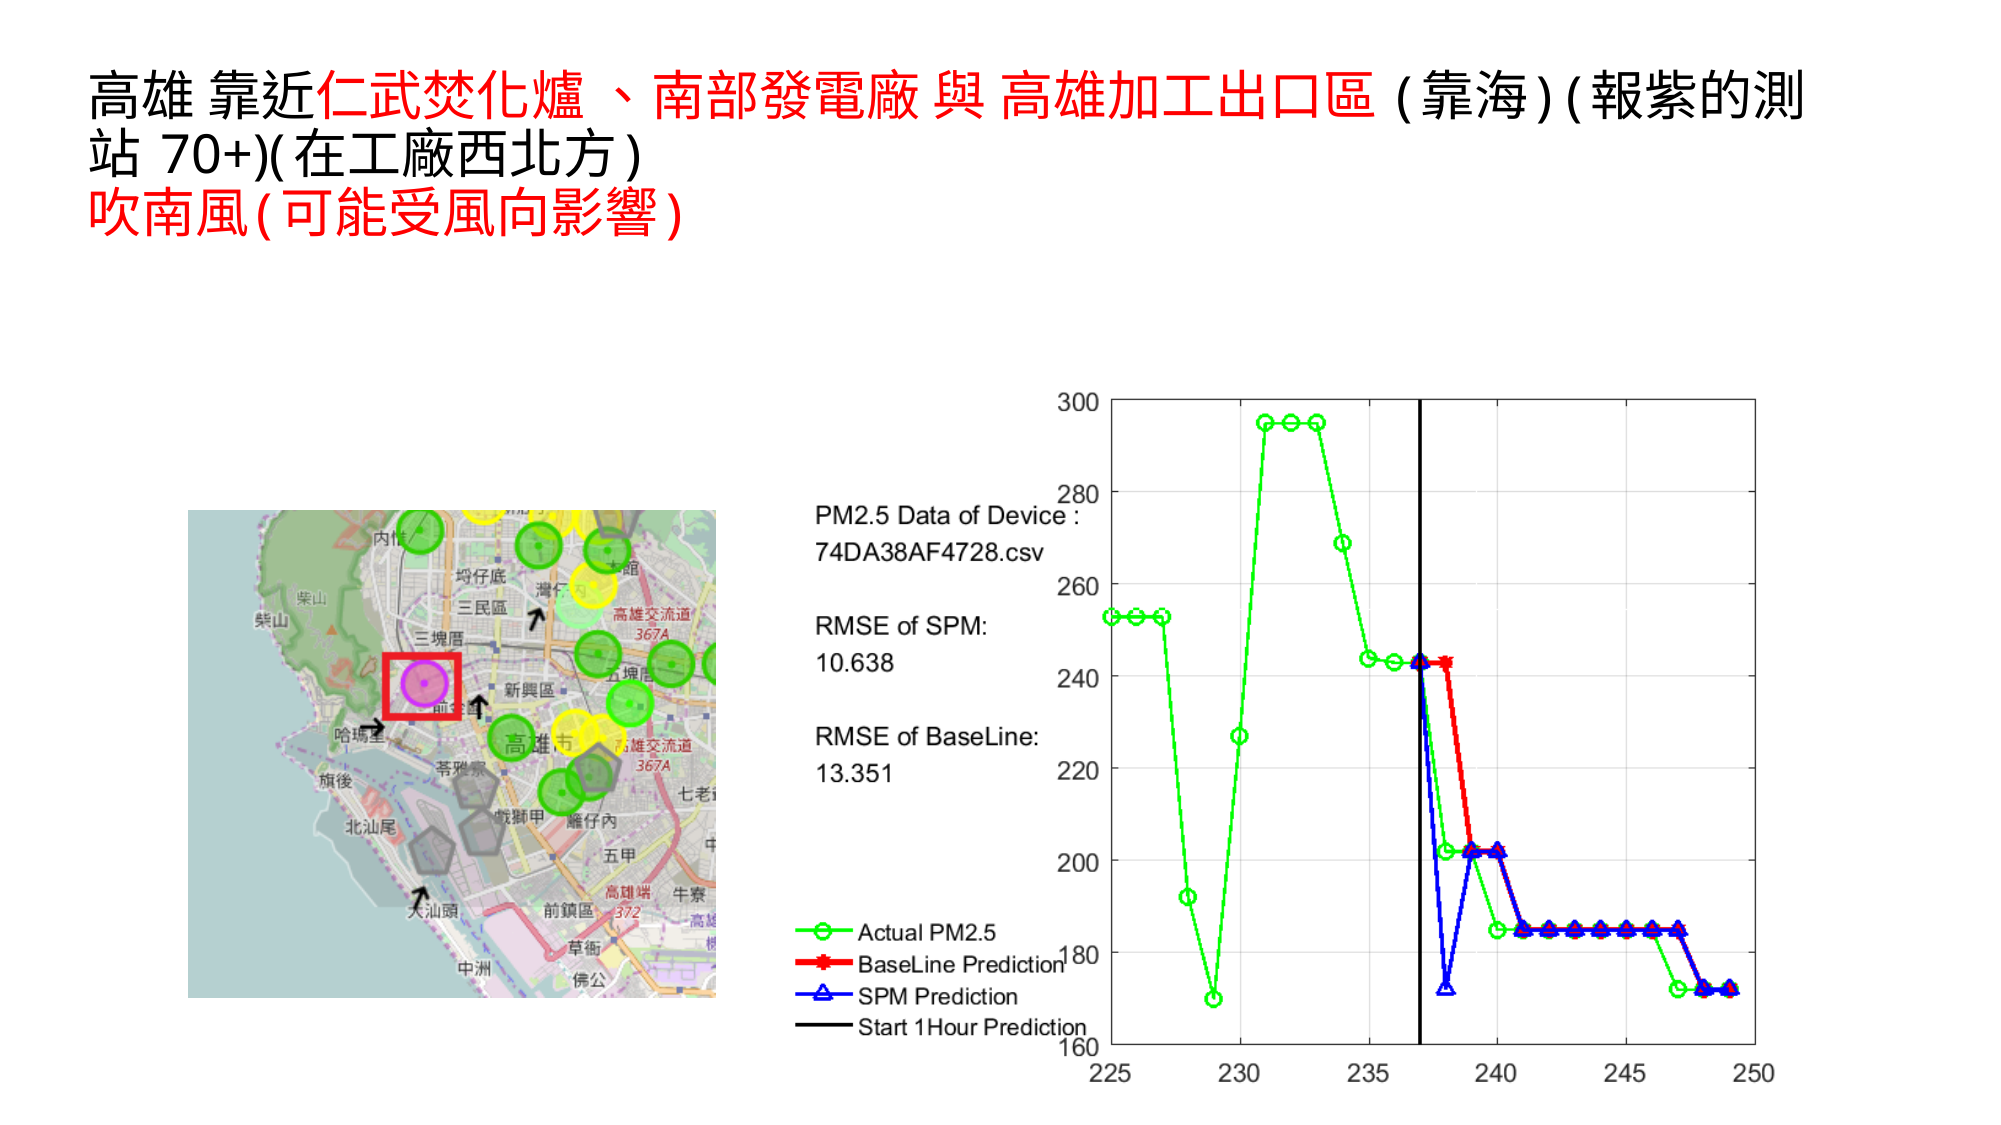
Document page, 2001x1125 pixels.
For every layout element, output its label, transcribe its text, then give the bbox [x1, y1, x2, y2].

picture [188, 510, 716, 998]
picture [788, 319, 1863, 1125]
title 高雄 靠近仁武焚化爐 、南部發電廠 與 高雄加工出口區 (靠海) (報紫的測站 70+)(在工廠西北方) 吹南風(可能受風向影響) [71, 59, 1863, 253]
